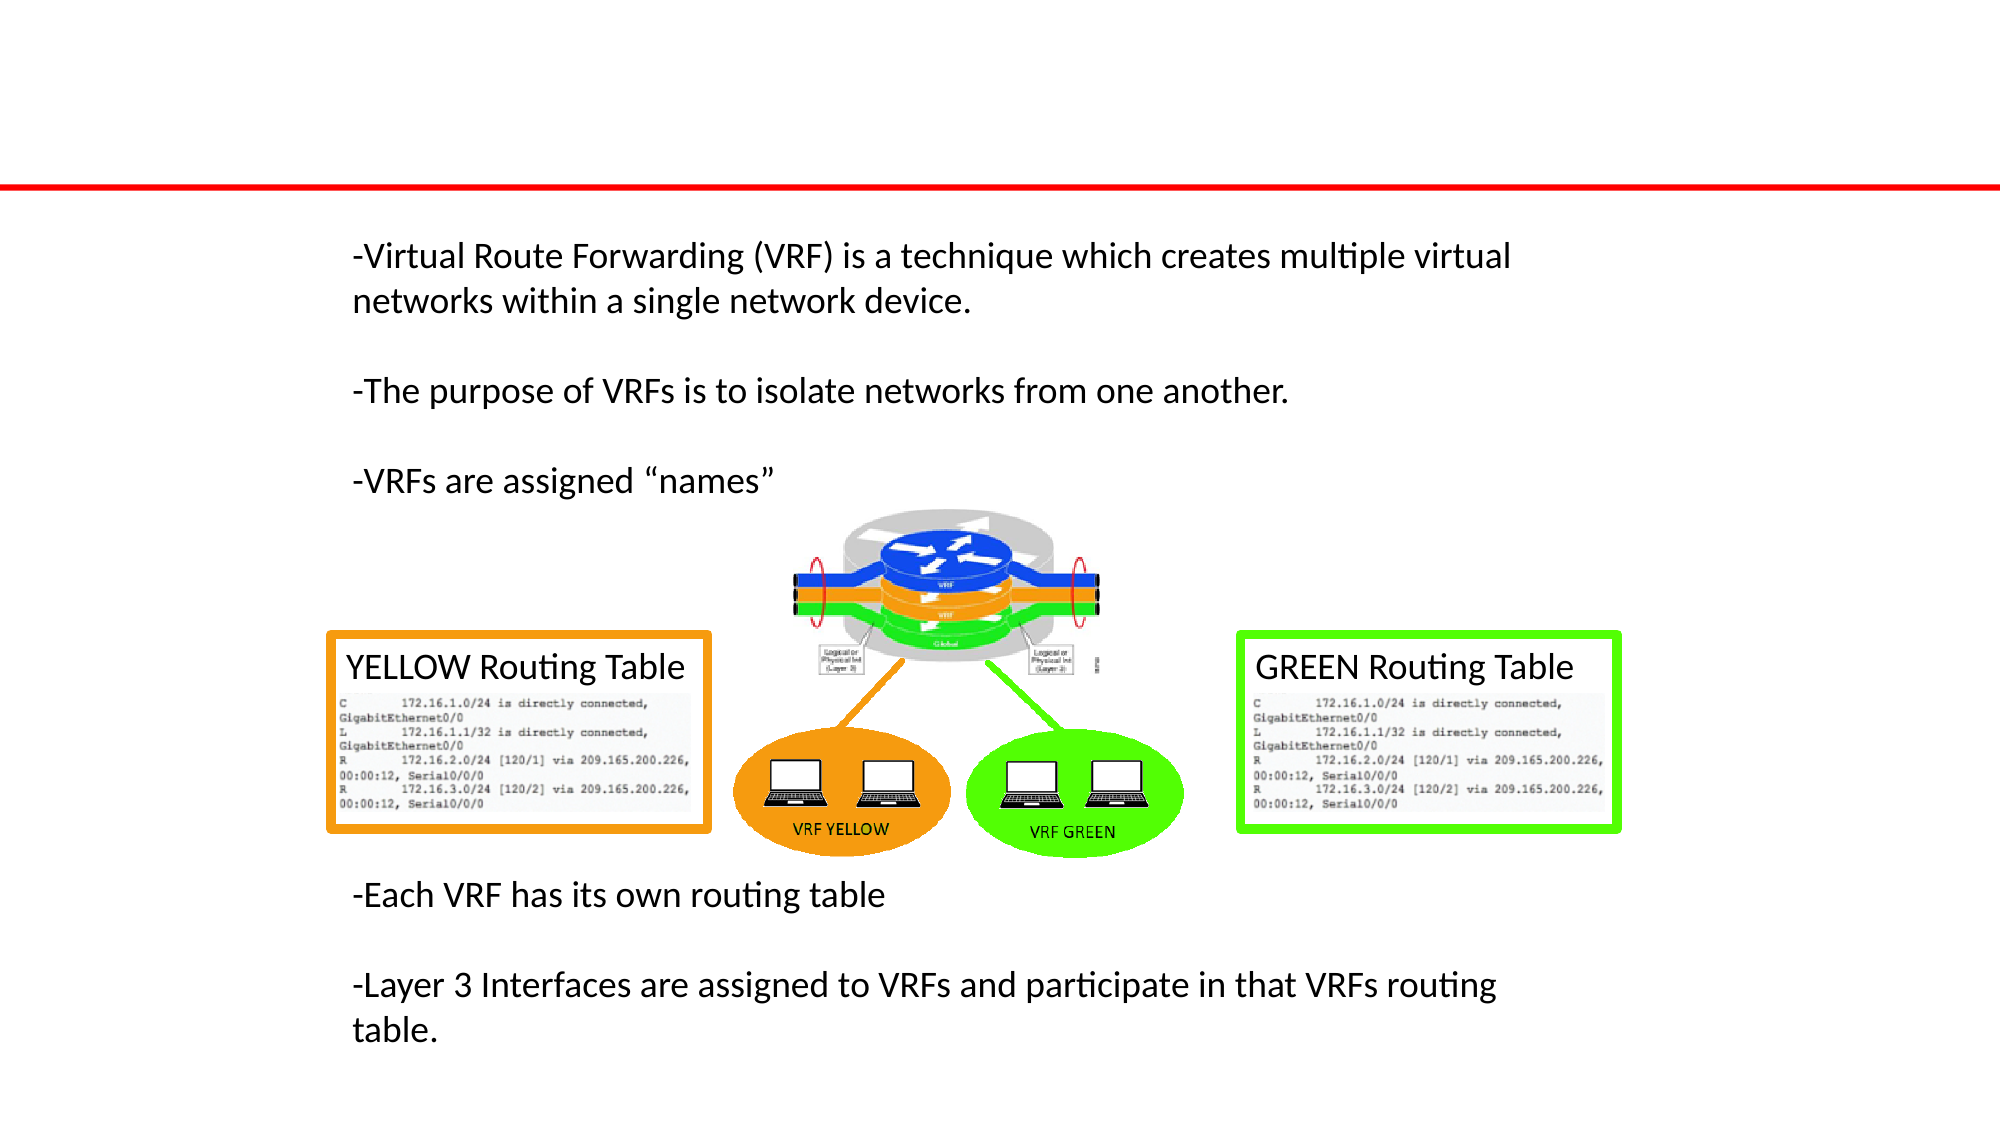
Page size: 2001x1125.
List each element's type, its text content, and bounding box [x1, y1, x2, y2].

text_box -Each VRF has its own routing table -Layer 3 Interfaces are assigned to VRFs and participate in that VRFs routing table. [337, 862, 1579, 1057]
picture [730, 509, 1186, 862]
text_box -Virtual Route Forwarding (VRF) is a technique which creates multiple virtual networks within a single network device. -The purpose of VRFs is to isolate networks from one another. -VRFs are assigned “names” [337, 223, 1579, 509]
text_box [1240, 634, 1618, 832]
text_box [331, 634, 708, 832]
